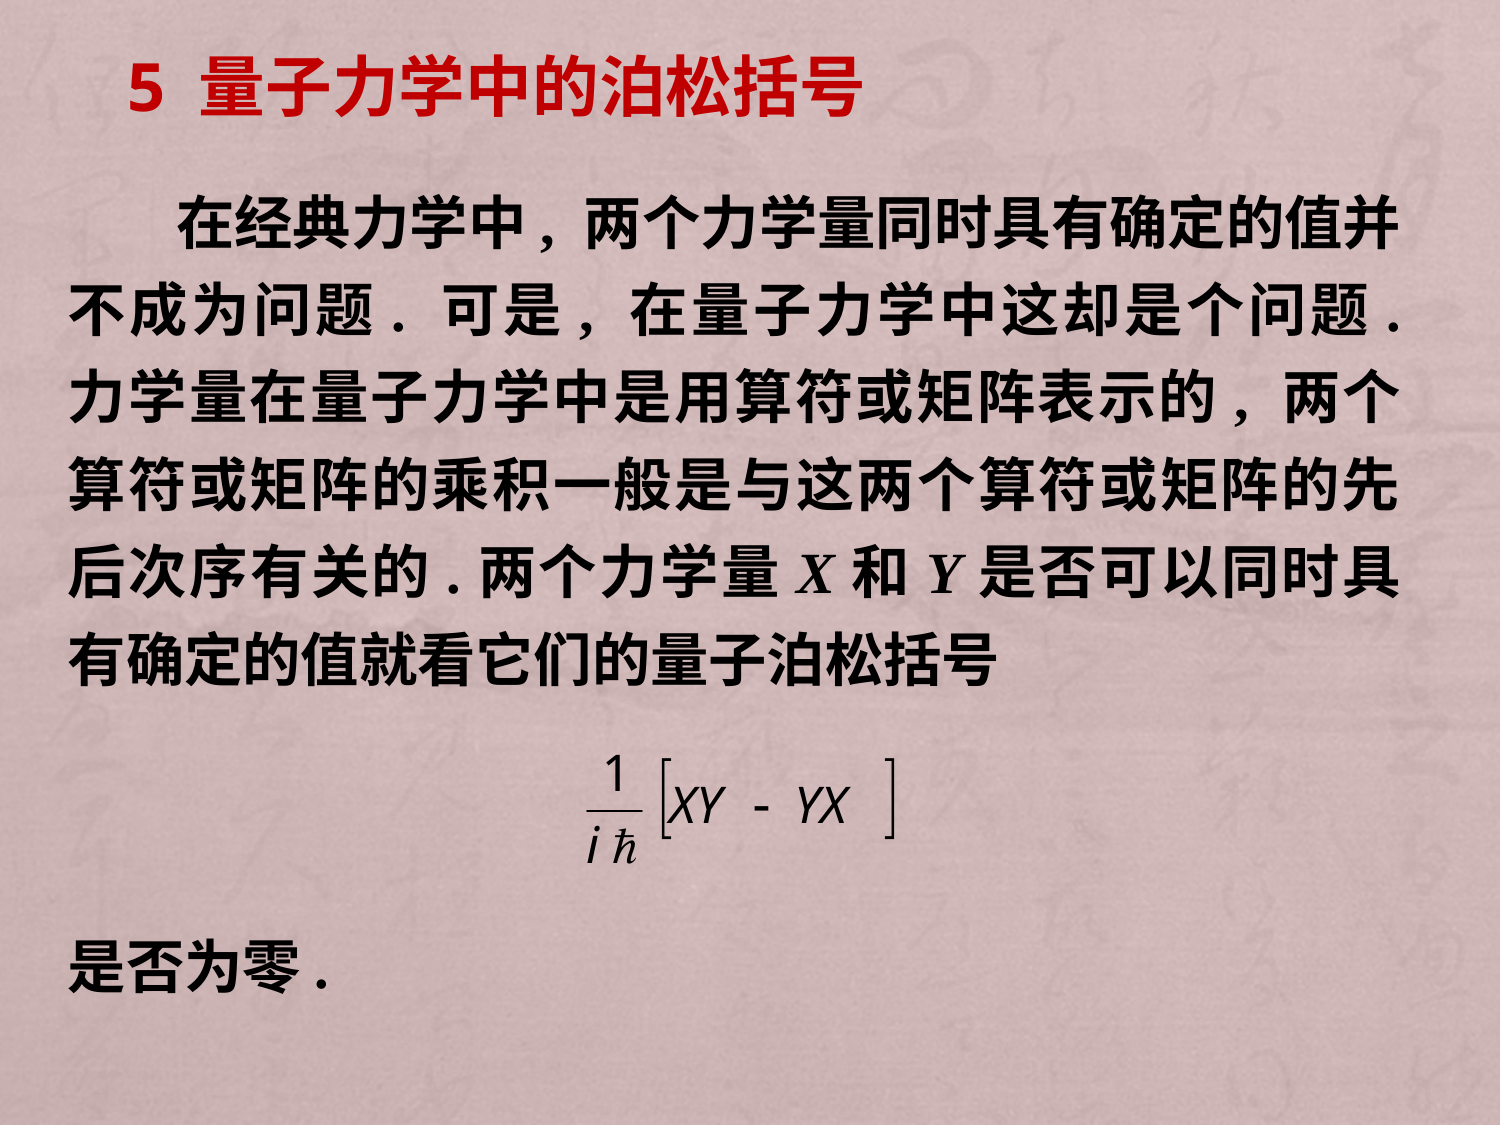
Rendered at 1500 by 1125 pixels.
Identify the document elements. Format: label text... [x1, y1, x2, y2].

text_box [551, 737, 902, 875]
text_box 在经典力学中, 两个力学量同时具有确定的值并不成为问题. 可是, 在量子力学中这却是个问题. 力学量在量子力学中是用算符或矩阵表示的, 两个算符或矩阵的乘积一般是与这两个算符或矩阵的先后次序有关的.两个力学量X和Y是否可以同时具有确定的值就看它们的量子泊松括号 [53, 160, 1416, 701]
text_box 5 量子力学中的泊松括号 [112, 37, 1325, 133]
text_box 是否为零. [53, 904, 454, 1008]
